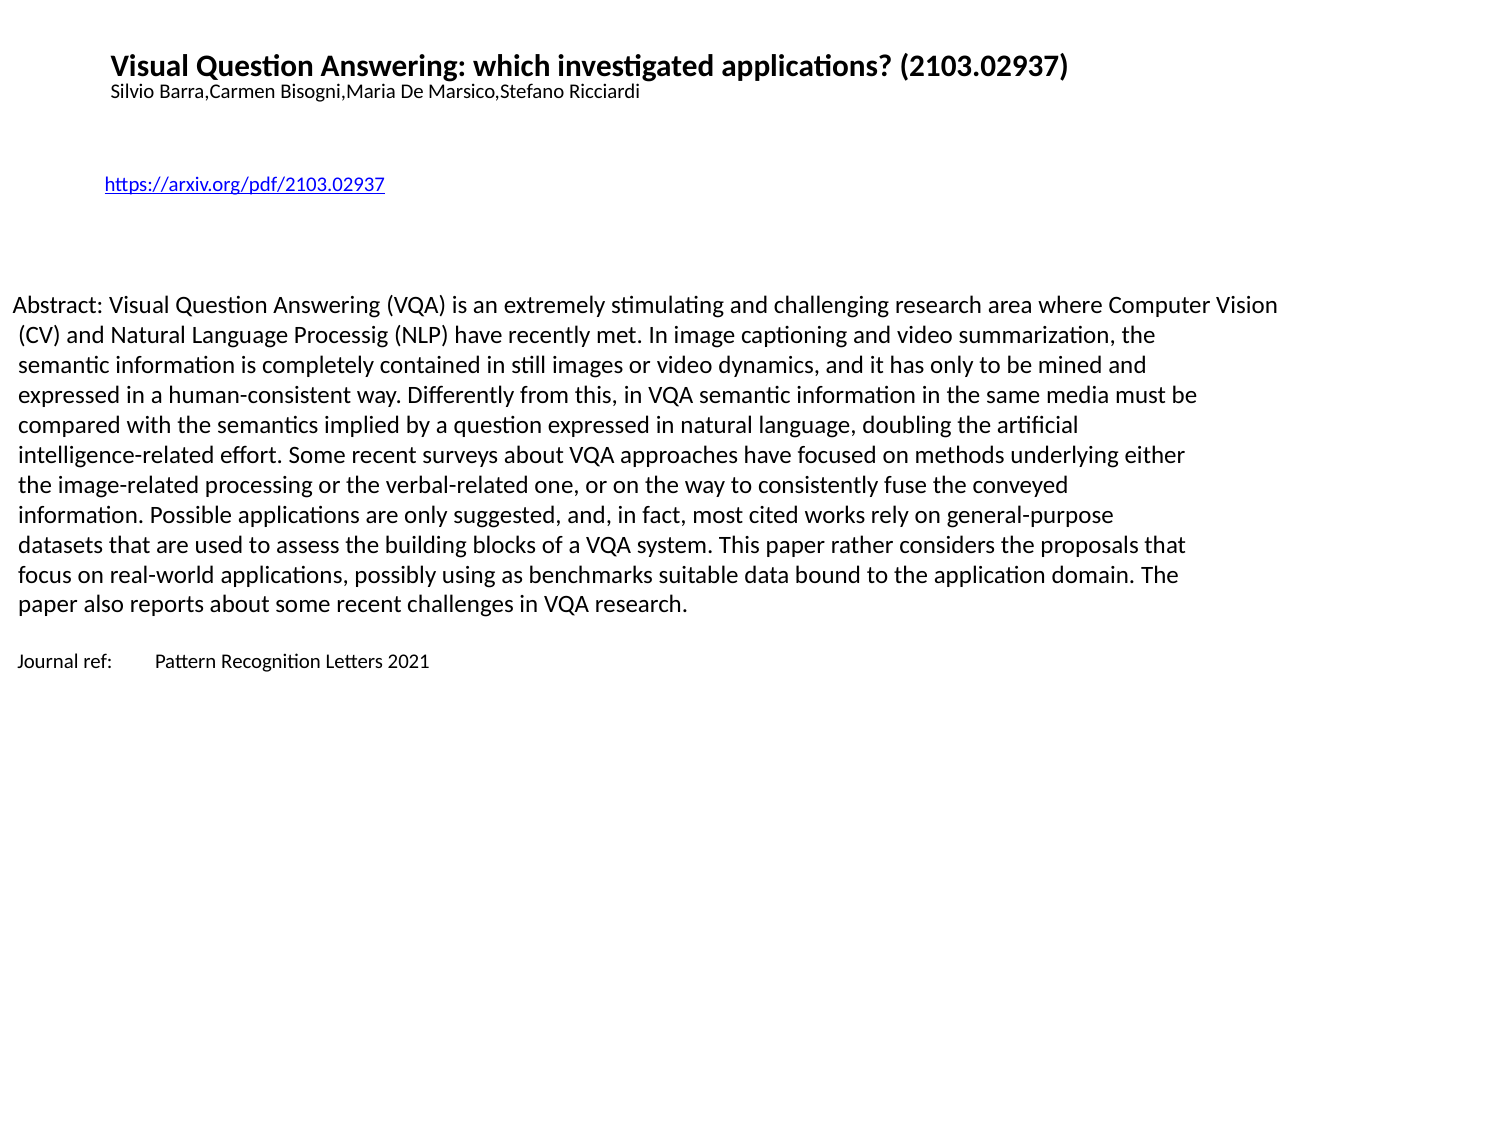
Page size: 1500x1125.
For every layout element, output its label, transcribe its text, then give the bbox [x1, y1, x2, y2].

text_box Abstract: Visual Question Answering (VQA) is an extremely stimulating and challenging research area where Computer Vision (CV) and Natural Language Processig (NLP) have recently met. In image captioning and video summarization, the semantic information is completely contained in still images or video dynamics, and it has only to be mined and expressed in a human-consistent way. Differently from this, in VQA semantic information in the same media must be compared with the semantics implied by a question expressed in natural language, doubling the artificial intelligence-related effort. Some recent surveys about VQA approaches have focused on methods underlying either the image-related processing or the verbal-related one, or on the way to consistently fuse the conveyed information. Possible applications are only suggested, and, in fact, most cited works rely on general-purpose datasets that are used to assess the building blocks of a VQA system. This paper rather considers the proposals that focus on real-world applications, possibly using as benchmarks suitable data bound to the application domain. The paper also reports about some recent challenges in VQA research. Journal ref: Pattern Recognition Letters 2021 [0, 236, 1302, 681]
text_box https://arxiv.org/pdf/2103.02937 [89, 118, 401, 203]
text_box Visual Question Answering: which investigated applications? (2103.02937) Silvio Barra,Carmen Bisogni,Maria De Marsico,Stefano Ricciardi [95, 0, 1086, 110]
